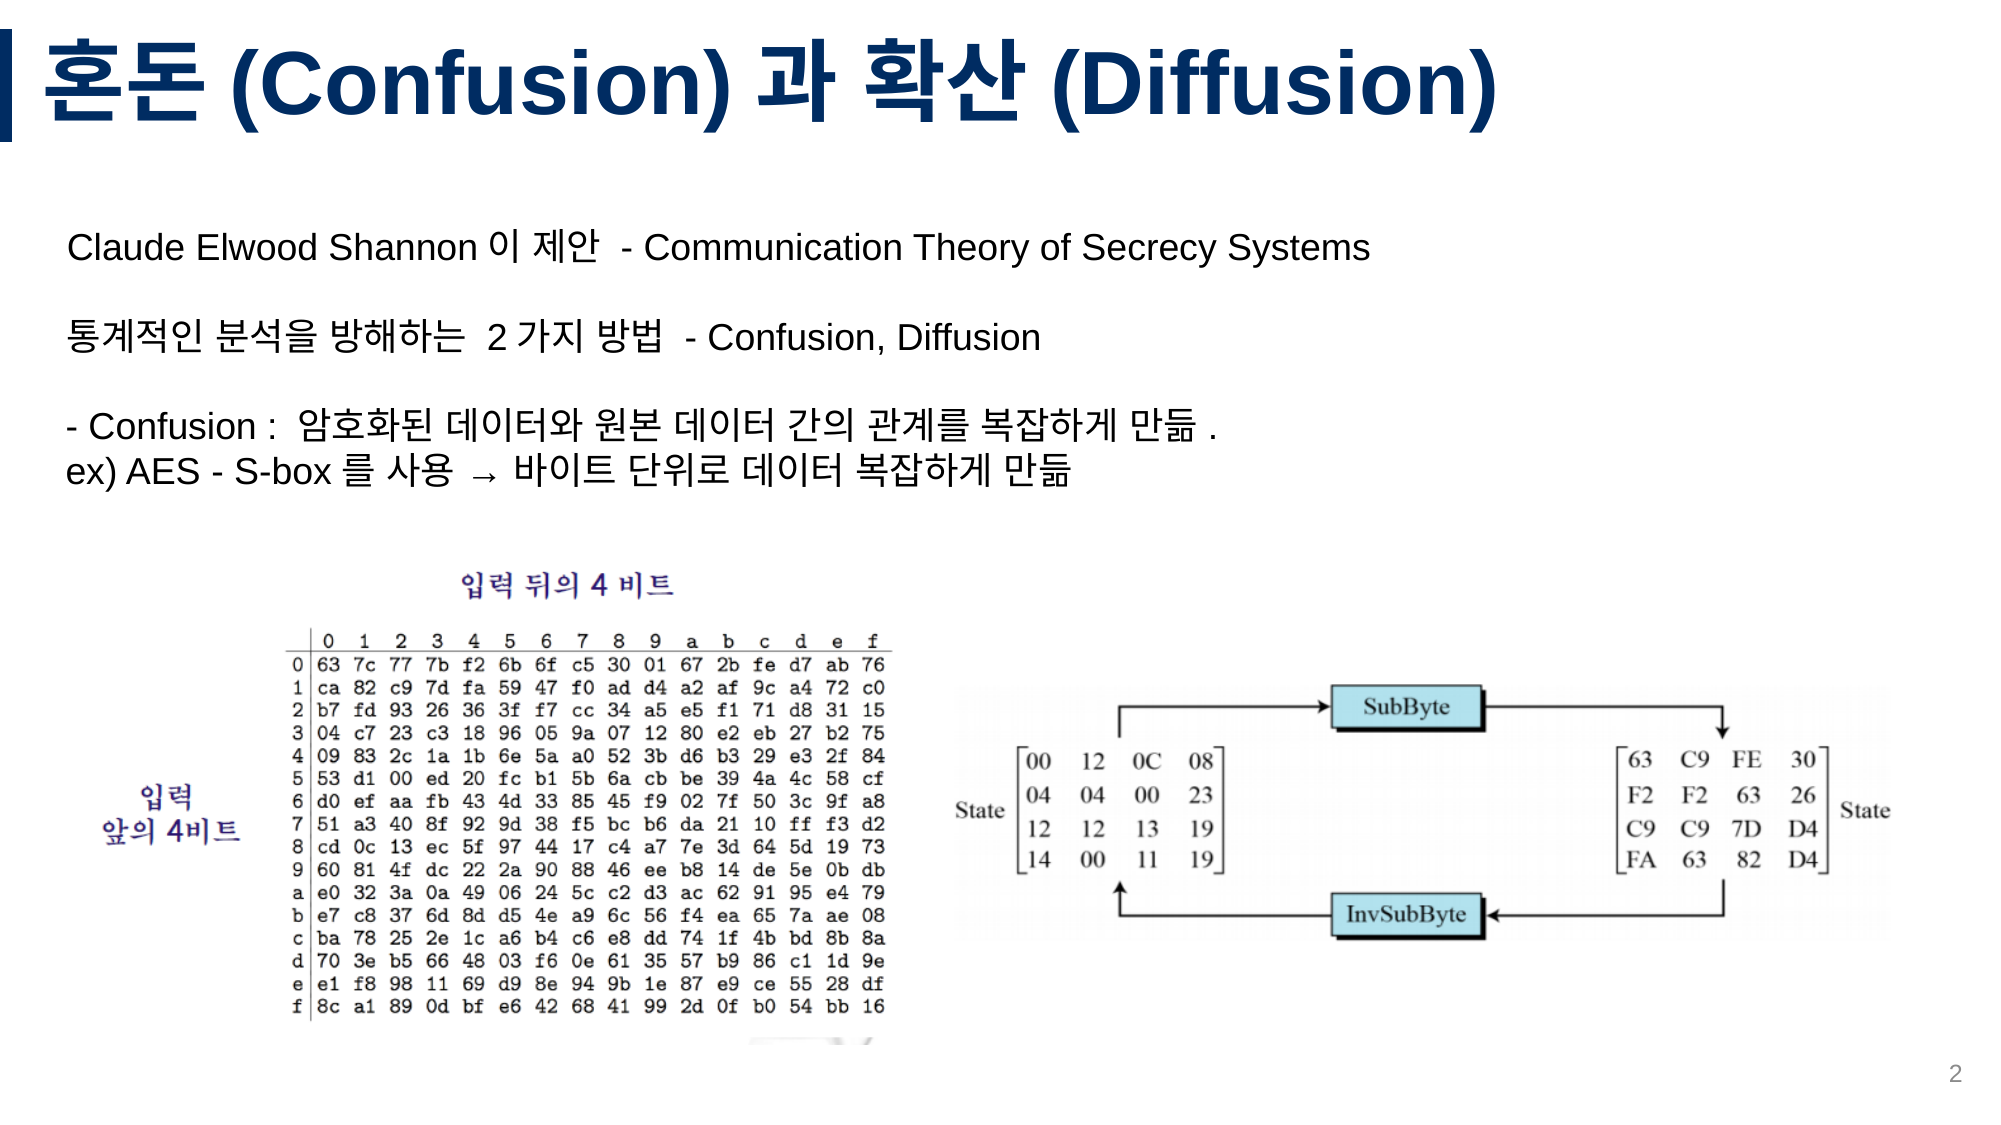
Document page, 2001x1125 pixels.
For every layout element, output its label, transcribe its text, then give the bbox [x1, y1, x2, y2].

text_box - Confusion : 암호화된 데이터와 원본 데이터 간의 관계를 복잡하게 만듦. ex) AES - S-box를 사용 → 바이트 단위로 데이터 복잡하게 만듦 [50, 394, 1949, 545]
picture [66, 534, 923, 1045]
title 혼돈(Confusion)과 확산(Diffusion) [27, 28, 2000, 142]
picture [925, 652, 1930, 949]
slide_number 3 [1527, 1042, 1978, 1103]
text_box Claude Elwood Shannon이 제안 - Communication Theory of Secrecy Systems 통계적인 분석을 방해하는 2가지 방법 - Confusion, Diffusion [52, 188, 1951, 410]
